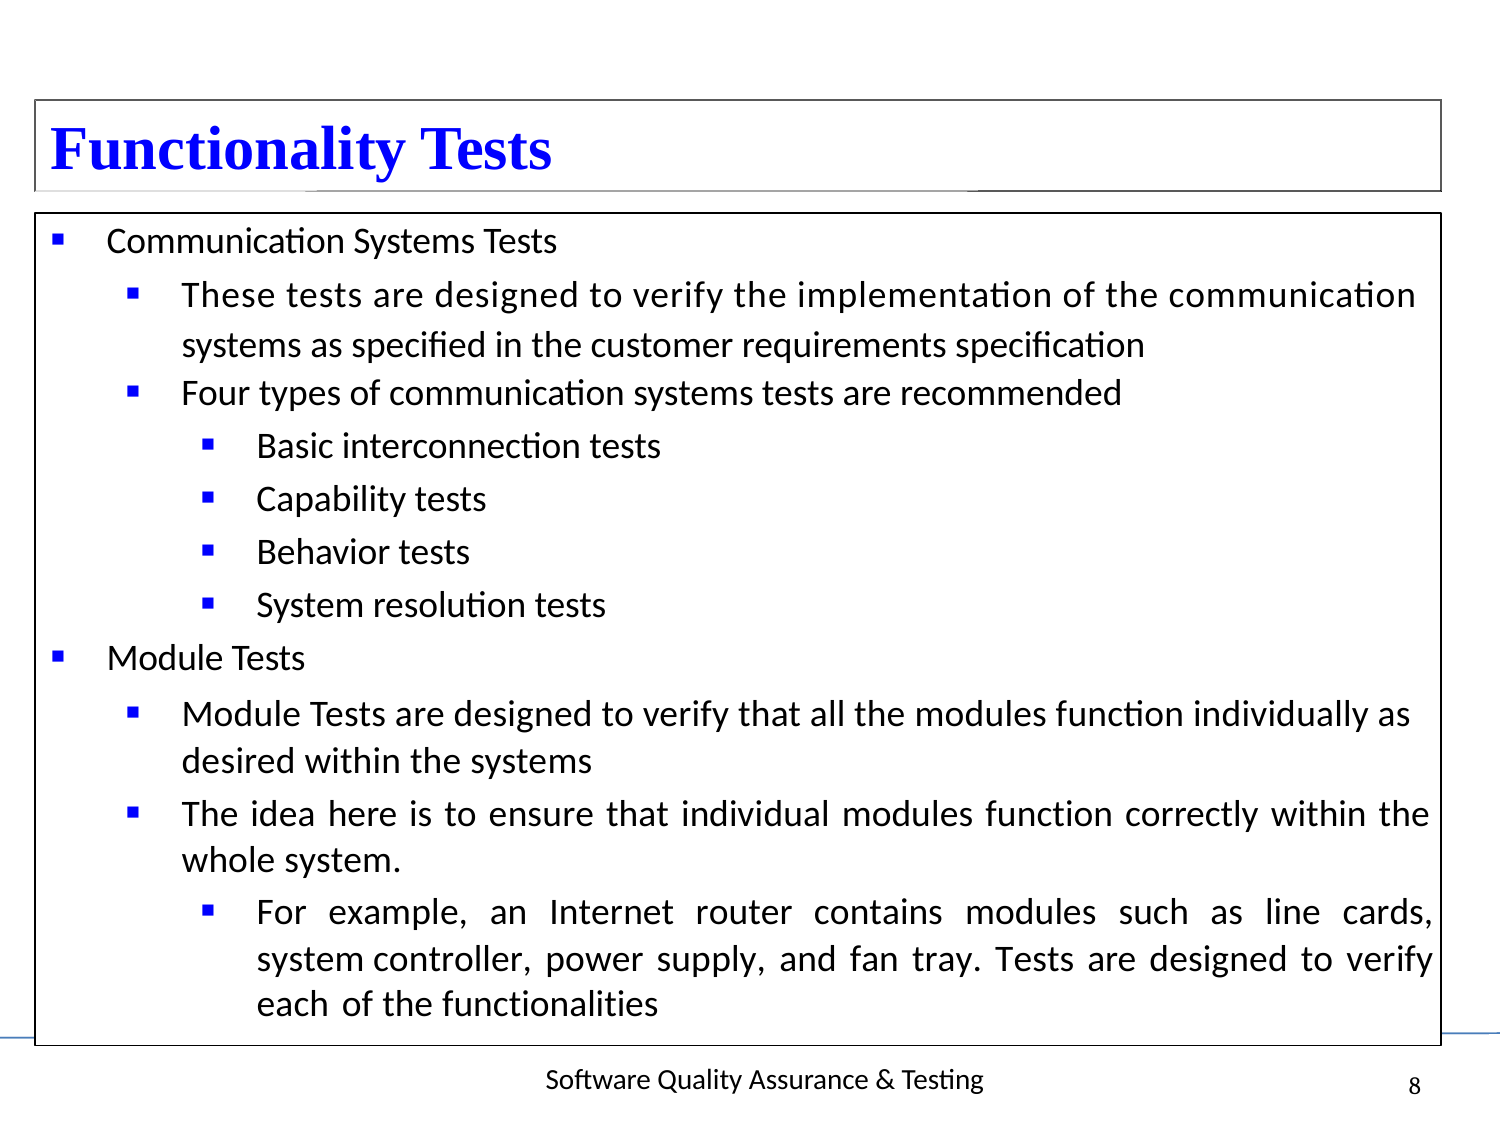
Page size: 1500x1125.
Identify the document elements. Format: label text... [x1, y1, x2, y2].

text_box ▪ Communication Systems Tests ▪ These tests are designed to verify the implementation of the communication systems as specified in the customer requirements specification ▪ Four types of communication systems tests are recommended ▪ Basic interconnection tests ▪ Capability tests ▪ Behavior tests ▪ System resolution tests ▪ Module Tests ▪ Module Tests are designed to verify that all the modules function individually as desired within the systems ▪ The idea here is to ensure that individual modules function correctly within the whole system. ▪ For example, an Internet router contains modules such as line cards, system controller, power supply, and fan tray. Tests are designed to verify each of the functionalities [35, 212, 1442, 1046]
text_box 8 [1406, 1070, 1429, 1100]
text_box Functionality [48, 115, 416, 182]
text_box Software Quality Assurance & Testing [488, 1065, 1041, 1099]
text_box Tests [418, 115, 571, 182]
